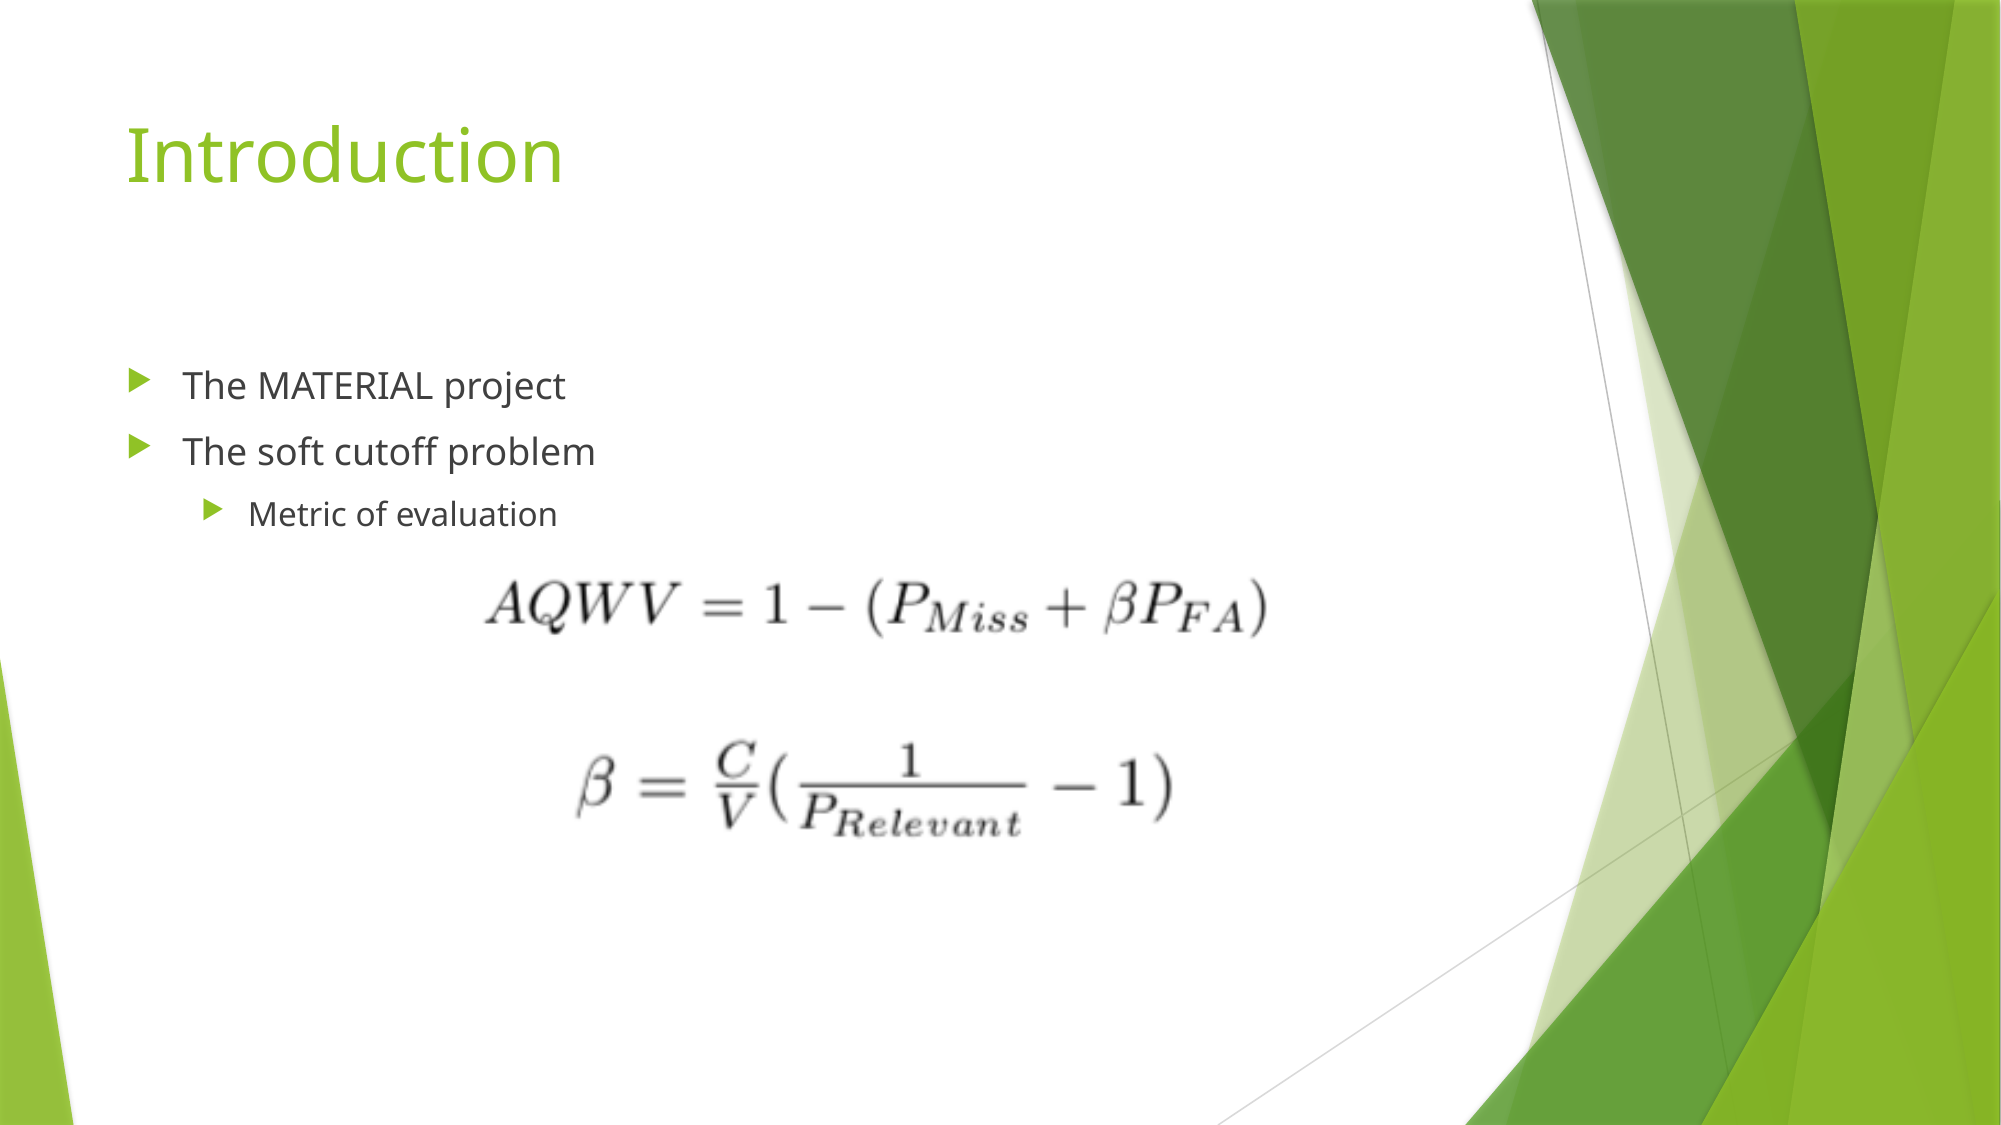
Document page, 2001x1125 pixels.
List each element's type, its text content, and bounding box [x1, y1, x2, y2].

title Introduction [111, 99, 1522, 317]
picture [548, 729, 1198, 864]
list The MATERIAL project The soft cutoff problem Metric of evaluation [111, 354, 1522, 992]
picture [464, 559, 1283, 658]
